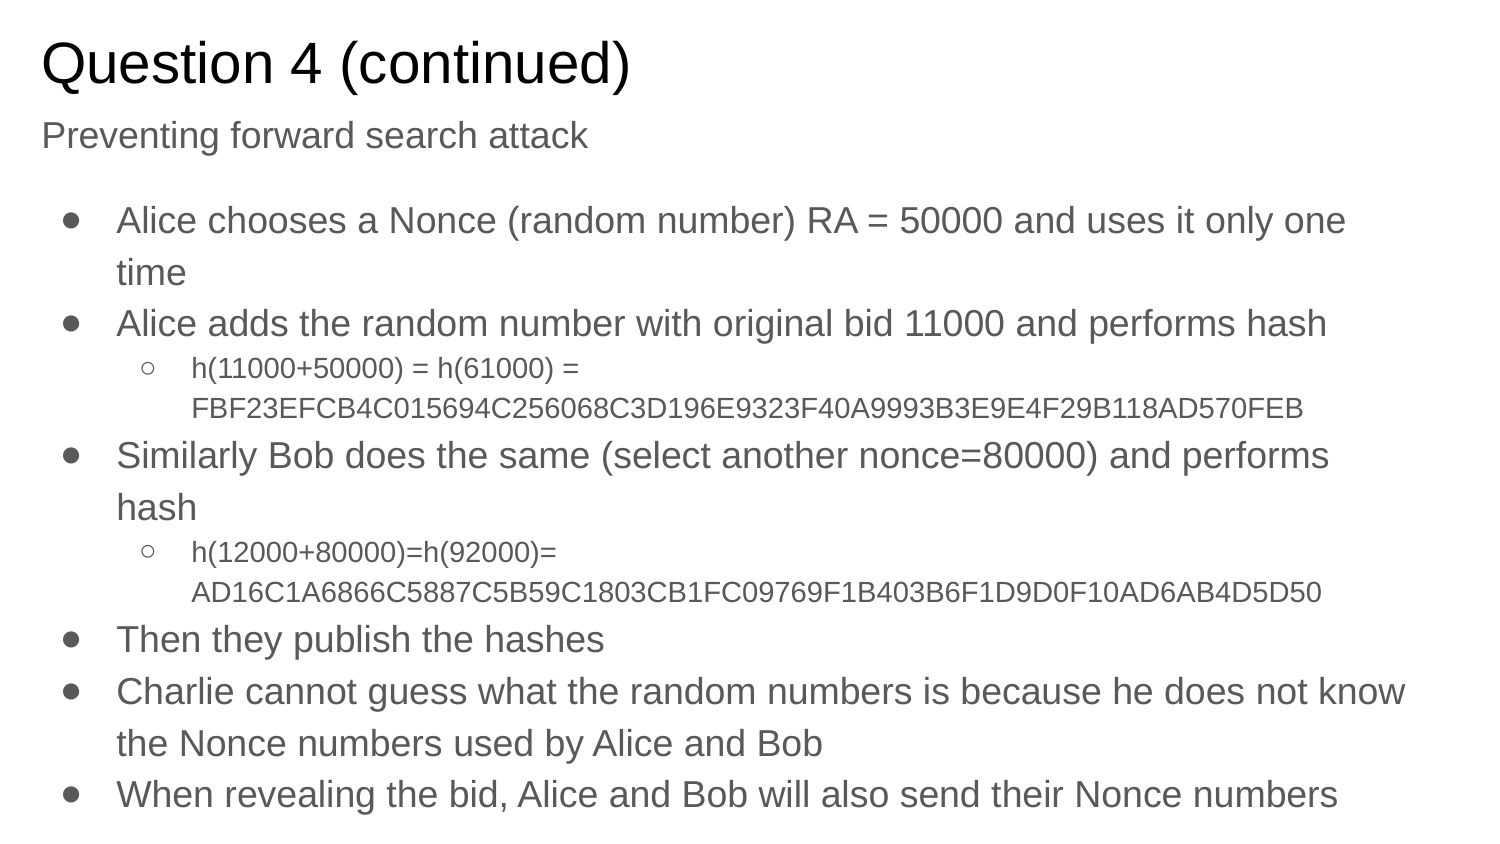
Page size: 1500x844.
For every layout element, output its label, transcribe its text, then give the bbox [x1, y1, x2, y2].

title Question 4 (continued) [26, 10, 1424, 89]
list Preventing forward search attack Alice chooses a Nonce (random number) RA = 50000 and uses it only one time Alice adds the random number with original bid 11000 and performs hash h(11000+50000) = h(61000) = FBF23EFCB4C015694C256068C3D196E9323F40A9993B3E9E4F29B118AD570FEB Similarly Bob does the same (select another nonce=80000) and performs hash h(12000+80000)=h(92000)= AD16C1A6866C5887C5B59C1803CB1FC09769F1B403B6F1D9D0F10AD6AB4D5D50 Then they publish the hashes Charlie cannot guess what the random numbers is because he does not know the Nonce numbers used by Alice and Bob When revealing the bid, Alice and Bob will also send their Nonce numbers [26, 89, 1424, 823]
